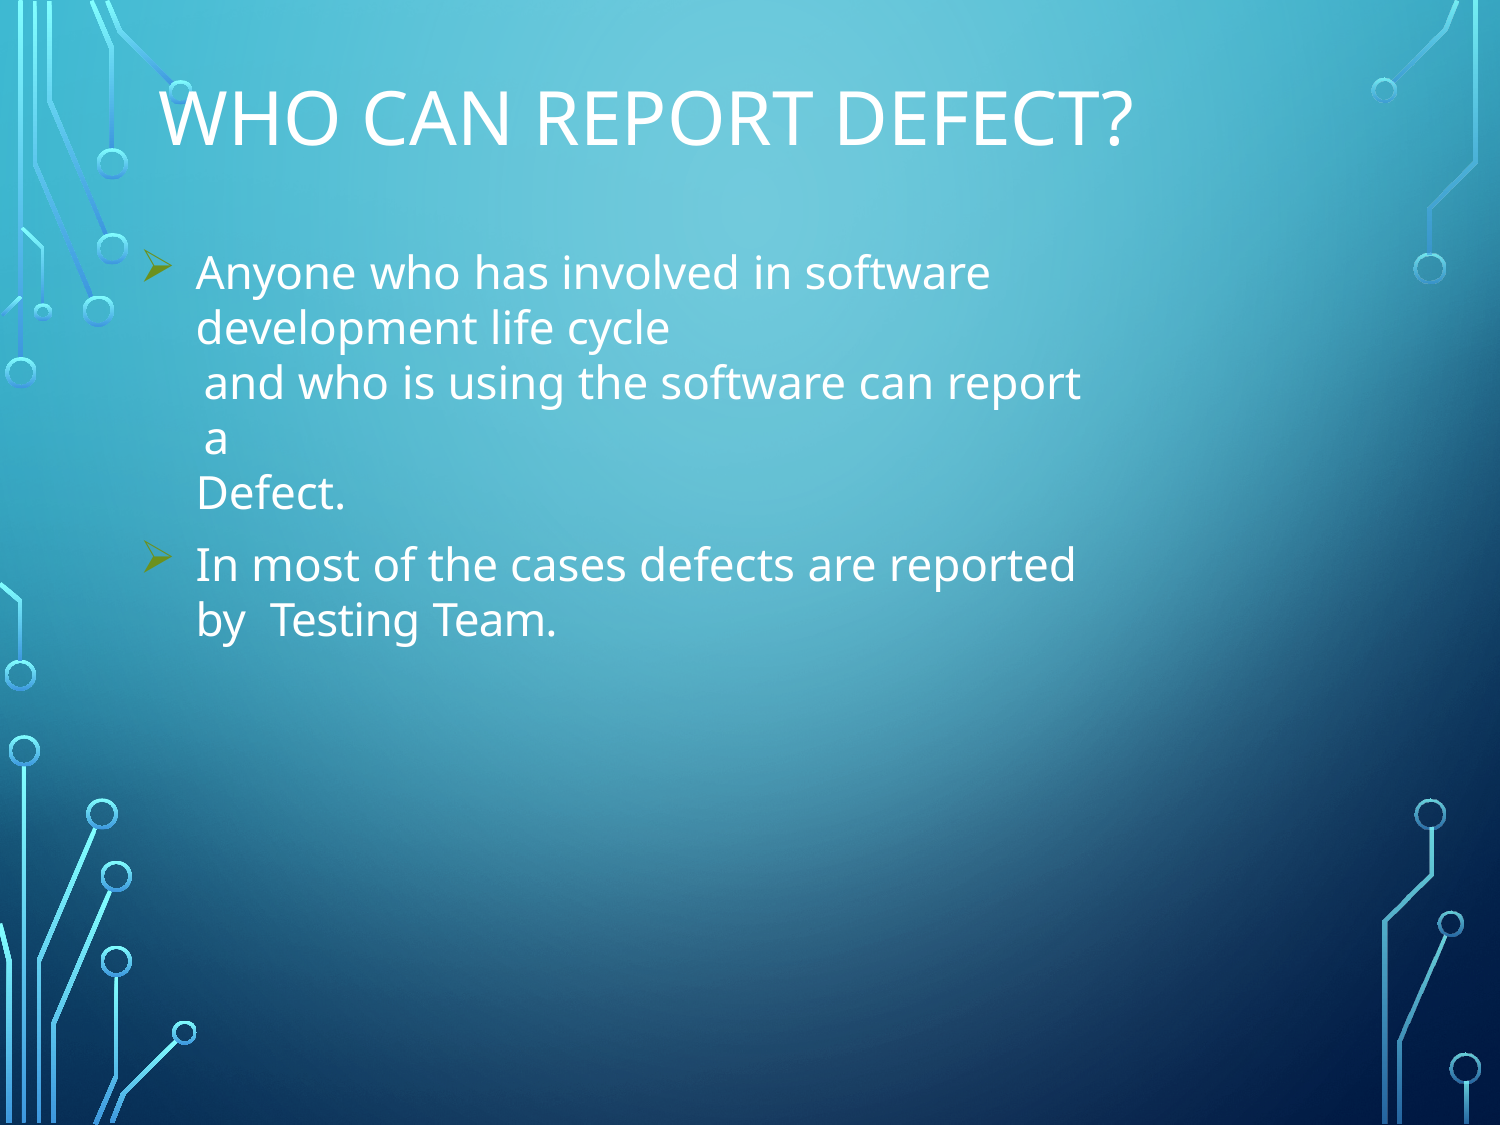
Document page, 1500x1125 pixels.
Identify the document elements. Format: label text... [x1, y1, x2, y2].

title Who can report defect? [143, 0, 1363, 243]
text_box Anyone who has involved in software development life cycle and who is using the software can report a Defect. In most of the cases defects are reported by Testing Team. [137, 241, 1093, 646]
